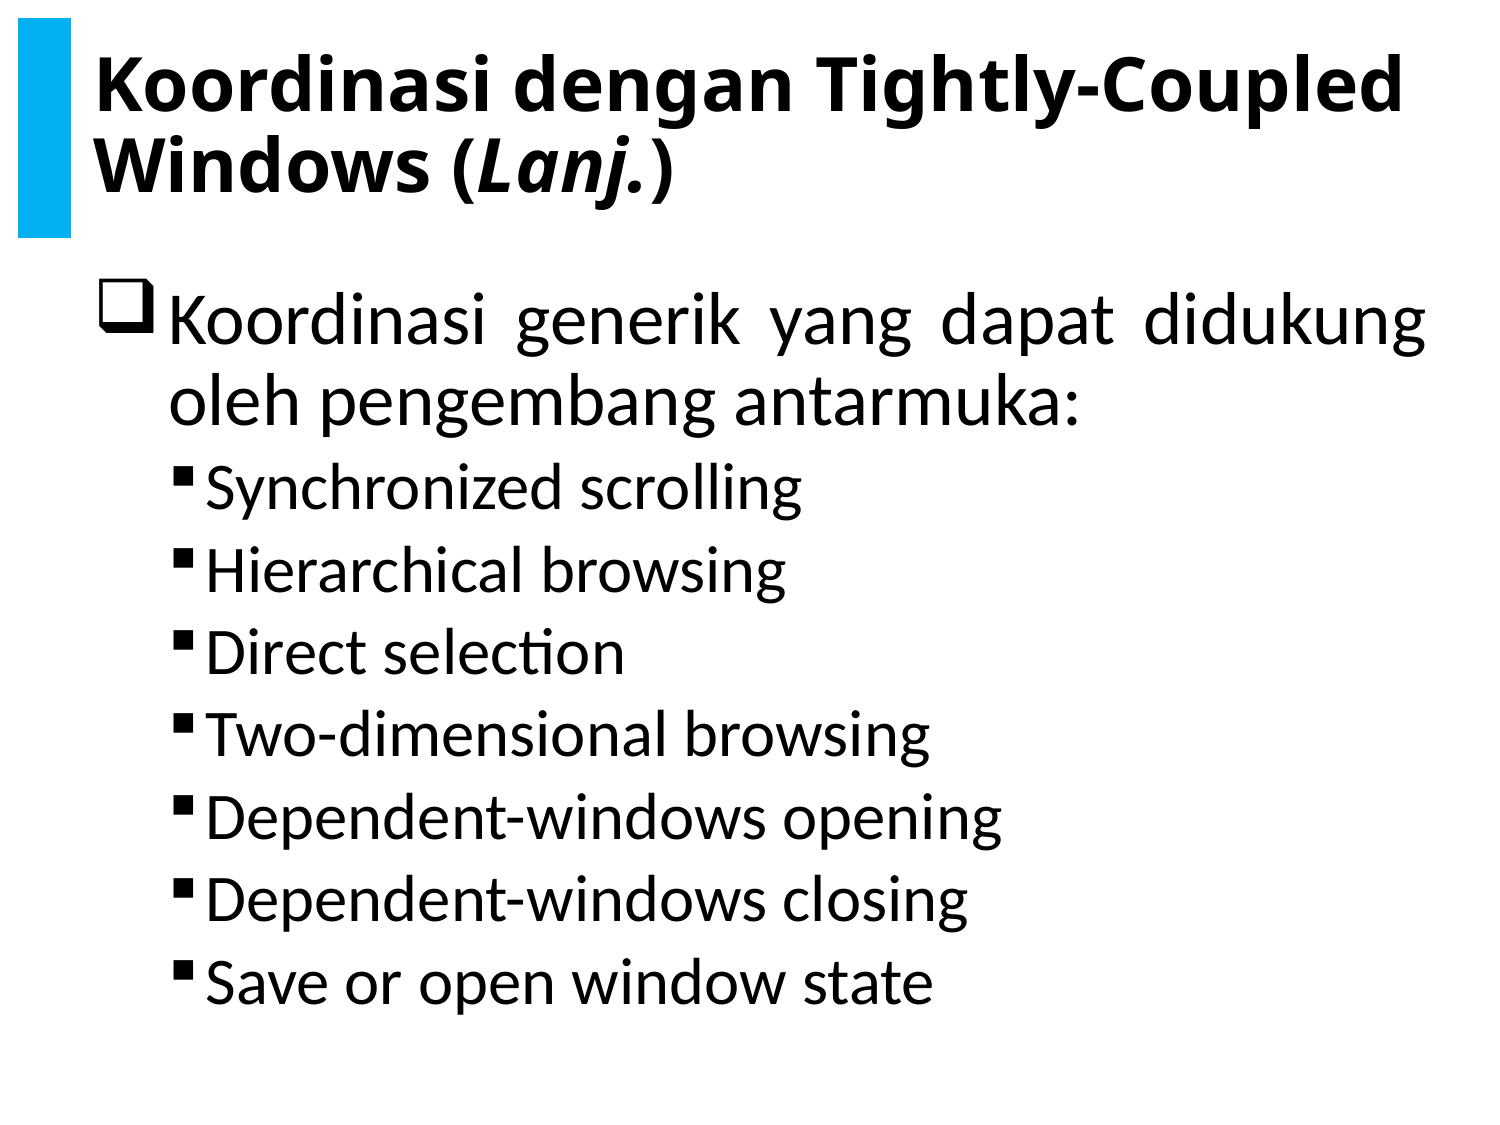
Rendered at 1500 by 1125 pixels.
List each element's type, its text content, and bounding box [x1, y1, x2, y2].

title Koordinasi dengan Tightly-Coupled Windows (Lanj.) [78, 19, 1443, 237]
list Koordinasi generik yang dapat didukung oleh pengembang antarmuka: Synchronized scrolling Hierarchical browsing Direct selection Two-dimensional browsing Dependent-windows opening Dependent-windows closing Save or open window state [78, 272, 1443, 1070]
